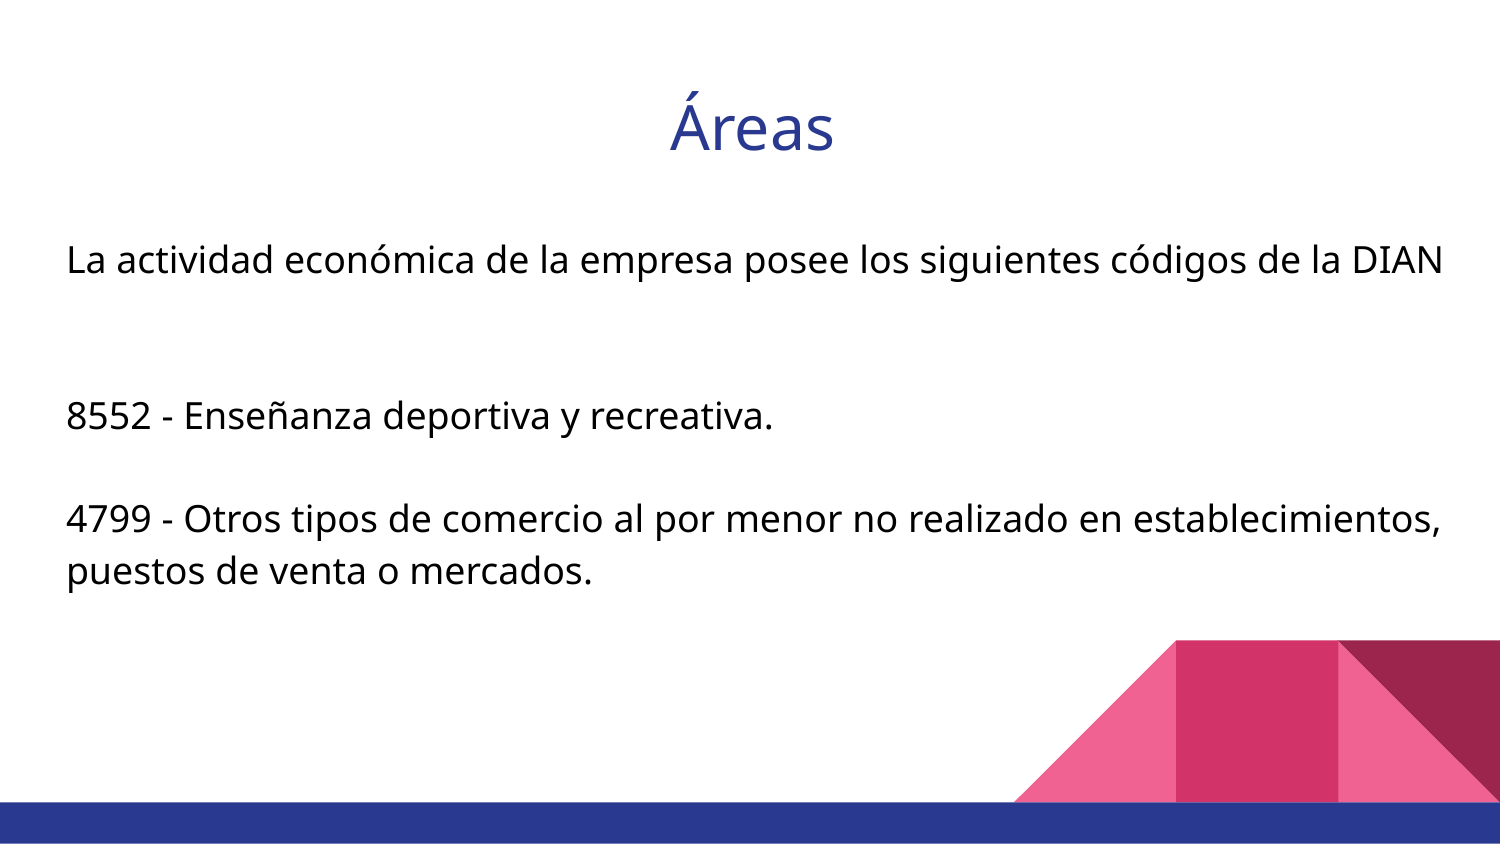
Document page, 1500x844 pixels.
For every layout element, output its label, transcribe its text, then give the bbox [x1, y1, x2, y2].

list La actividad económica de la empresa posee los siguientes códigos de la DIAN 8552 - Enseñanza deportiva y recreativa. 4799 - Otros tipos de comercio al por menor no realizado en establecimientos, puestos de venta o mercados. [51, 214, 1473, 664]
title Áreas [655, 72, 896, 167]
